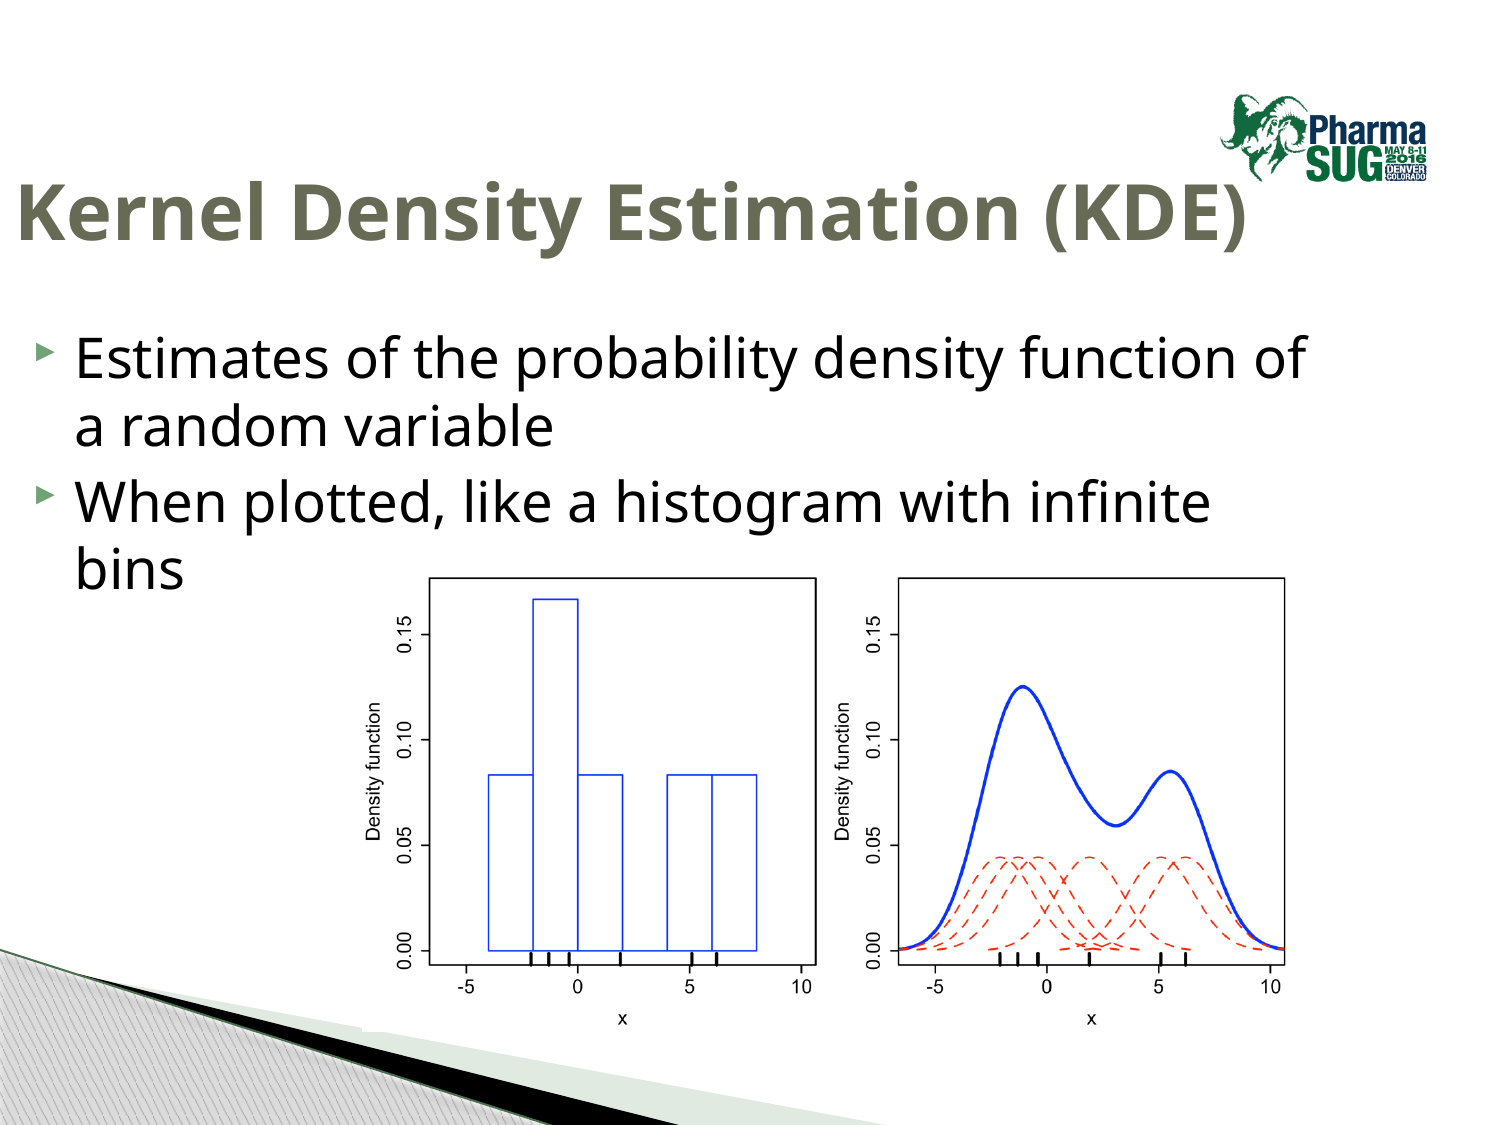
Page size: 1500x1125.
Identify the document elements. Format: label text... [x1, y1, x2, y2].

title Kernel Density Estimation (KDE) [0, 115, 1350, 304]
list Estimates of the probability density function of a random variable When plotted, like a histogram with infinite bins [0, 315, 1350, 675]
picture [1196, 70, 1450, 205]
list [362, 562, 1301, 1032]
